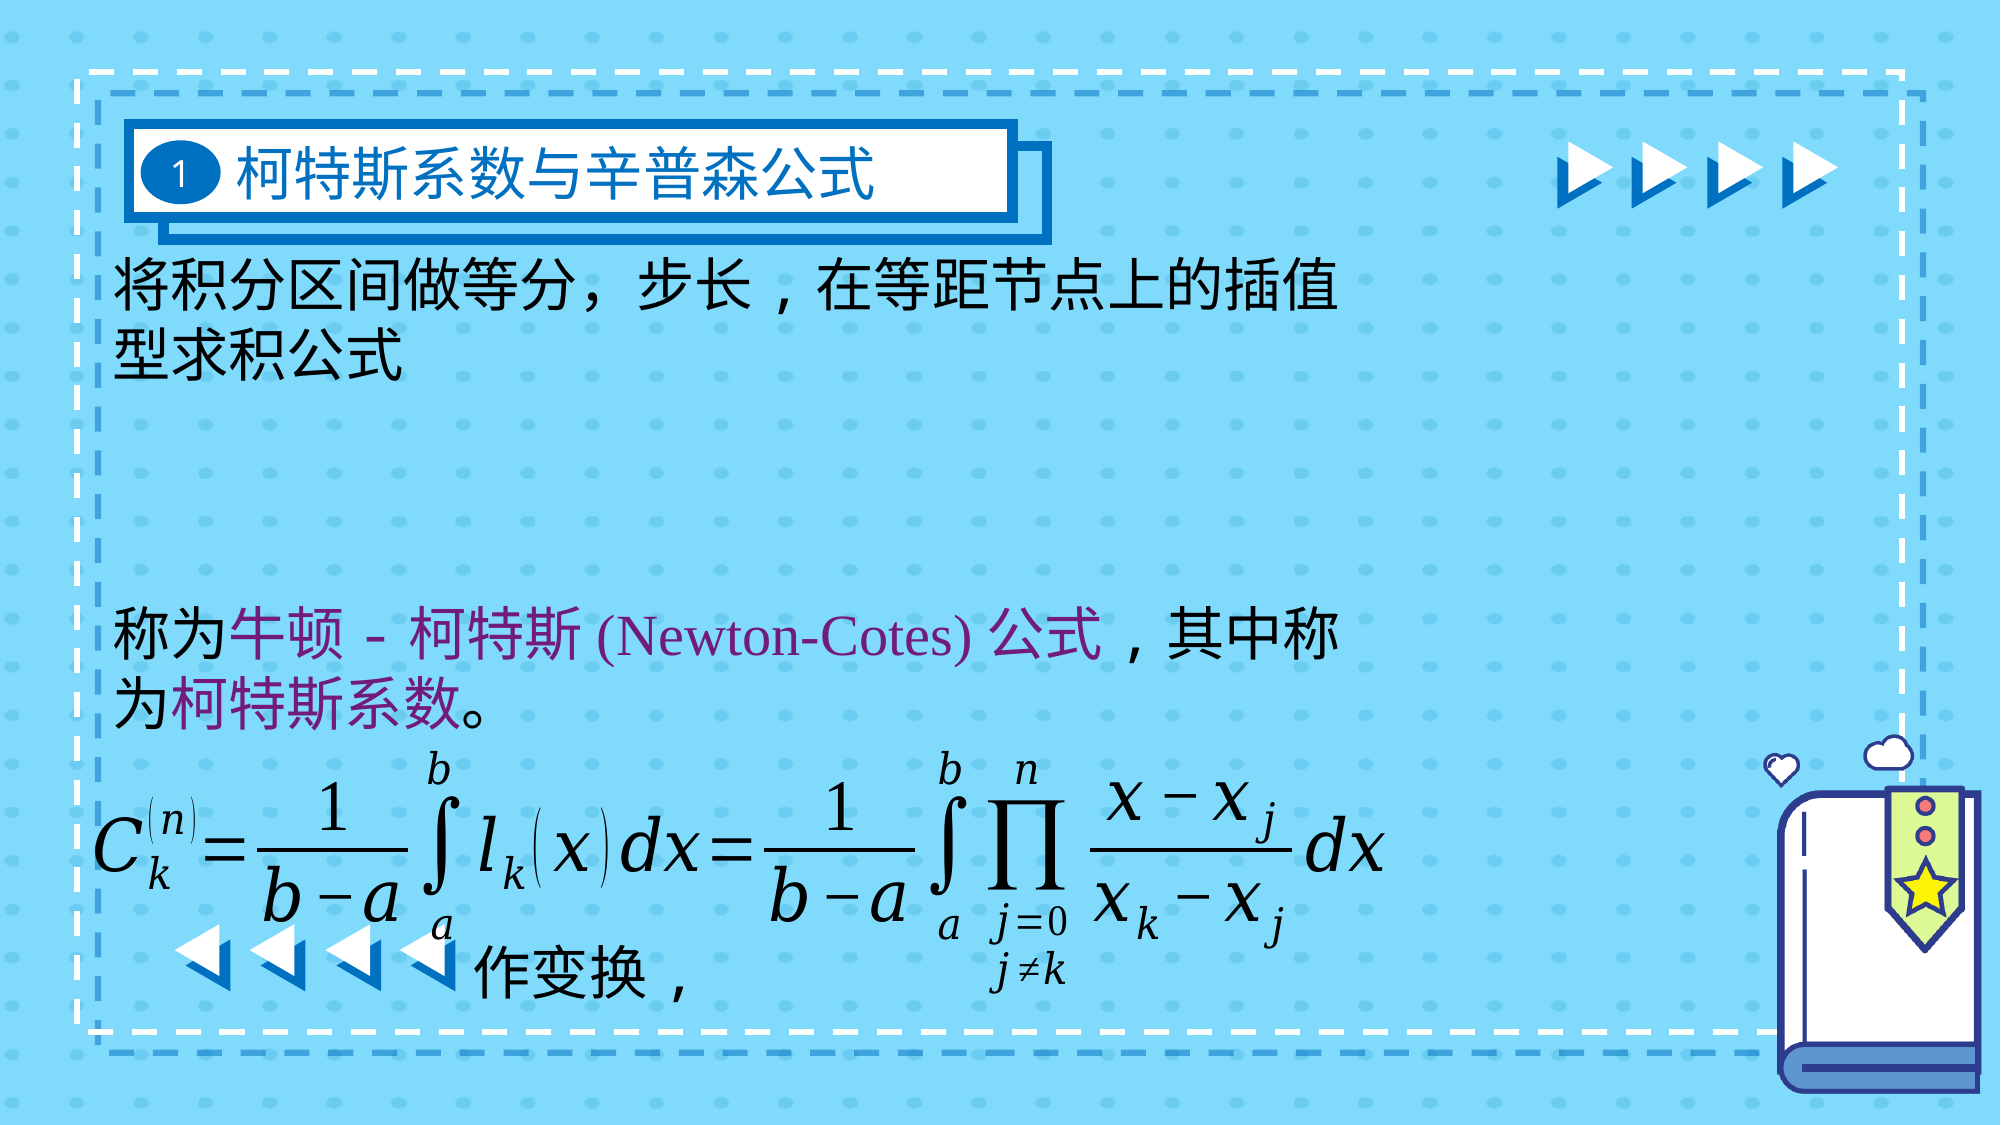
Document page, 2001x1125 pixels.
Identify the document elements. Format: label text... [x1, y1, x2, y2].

text_box 柯特斯系数与辛普森公式 [220, 129, 1014, 215]
text_box 1 [139, 139, 222, 206]
picture [3, 1, 2001, 1125]
